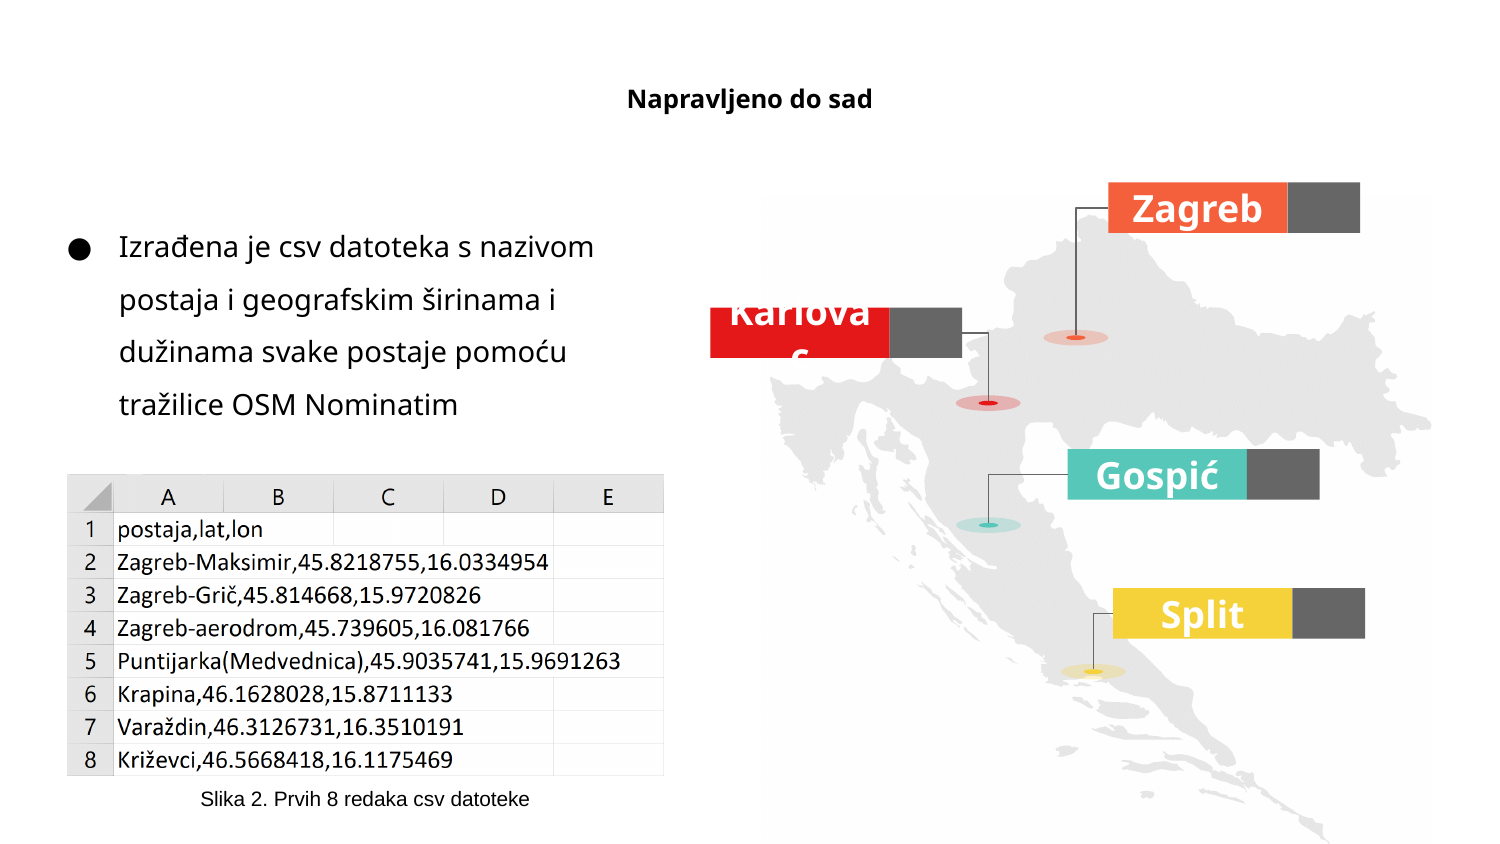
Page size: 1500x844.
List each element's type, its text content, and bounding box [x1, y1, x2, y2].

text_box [67, 474, 664, 819]
title Napravljeno do sad [75, 67, 1425, 129]
text_box Izrađena je csv datoteka s nazivom postaja i geografskim širinama i dužinama svake postaje pomoću tražilice OSM Nominatim [28, 196, 664, 786]
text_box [710, 182, 1434, 844]
